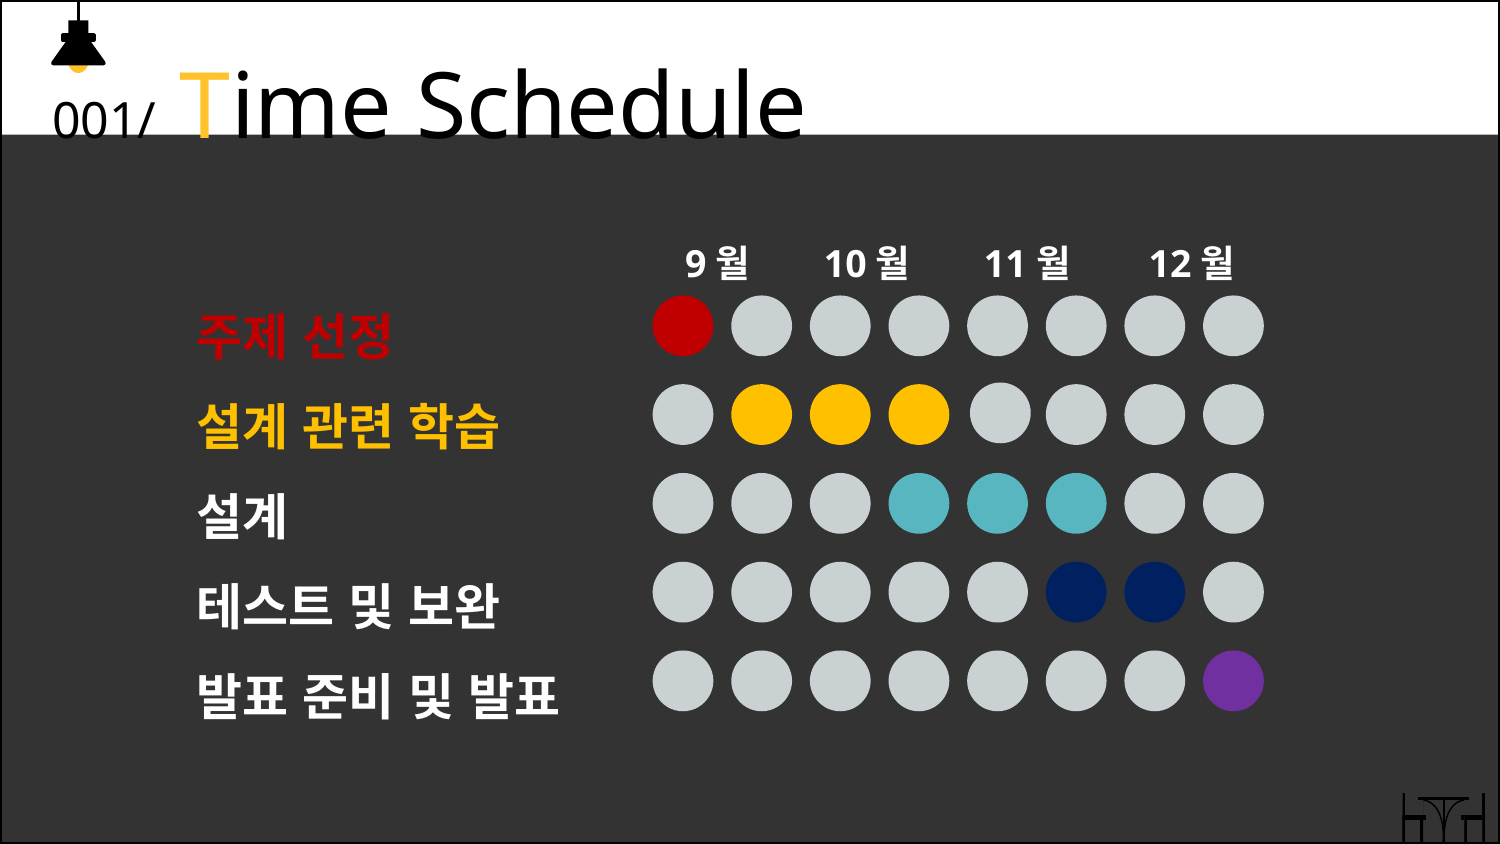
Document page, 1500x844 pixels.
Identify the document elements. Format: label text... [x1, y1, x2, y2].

text_box 001/ Time Schedule [37, 39, 823, 165]
text_box [0, 0, 1500, 844]
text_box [206, 232, 1264, 731]
